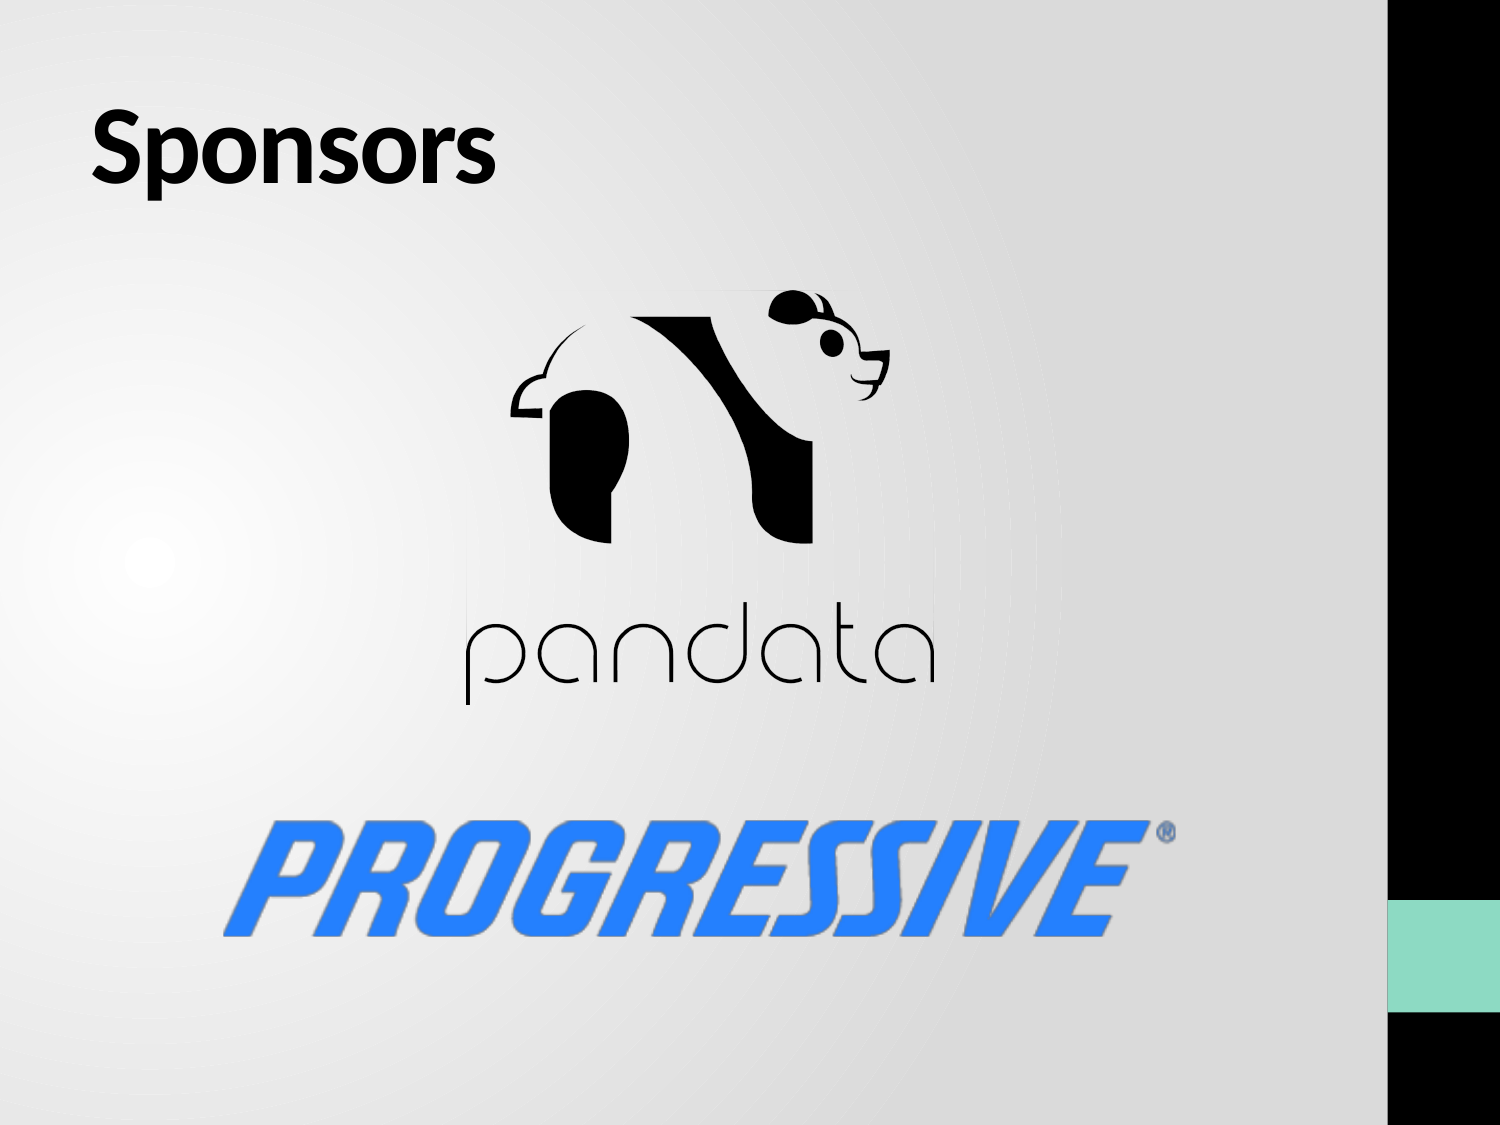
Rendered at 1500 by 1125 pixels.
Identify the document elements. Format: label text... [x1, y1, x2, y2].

picture [222, 817, 1178, 939]
title Sponsors [75, 45, 1325, 233]
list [370, 289, 1030, 706]
